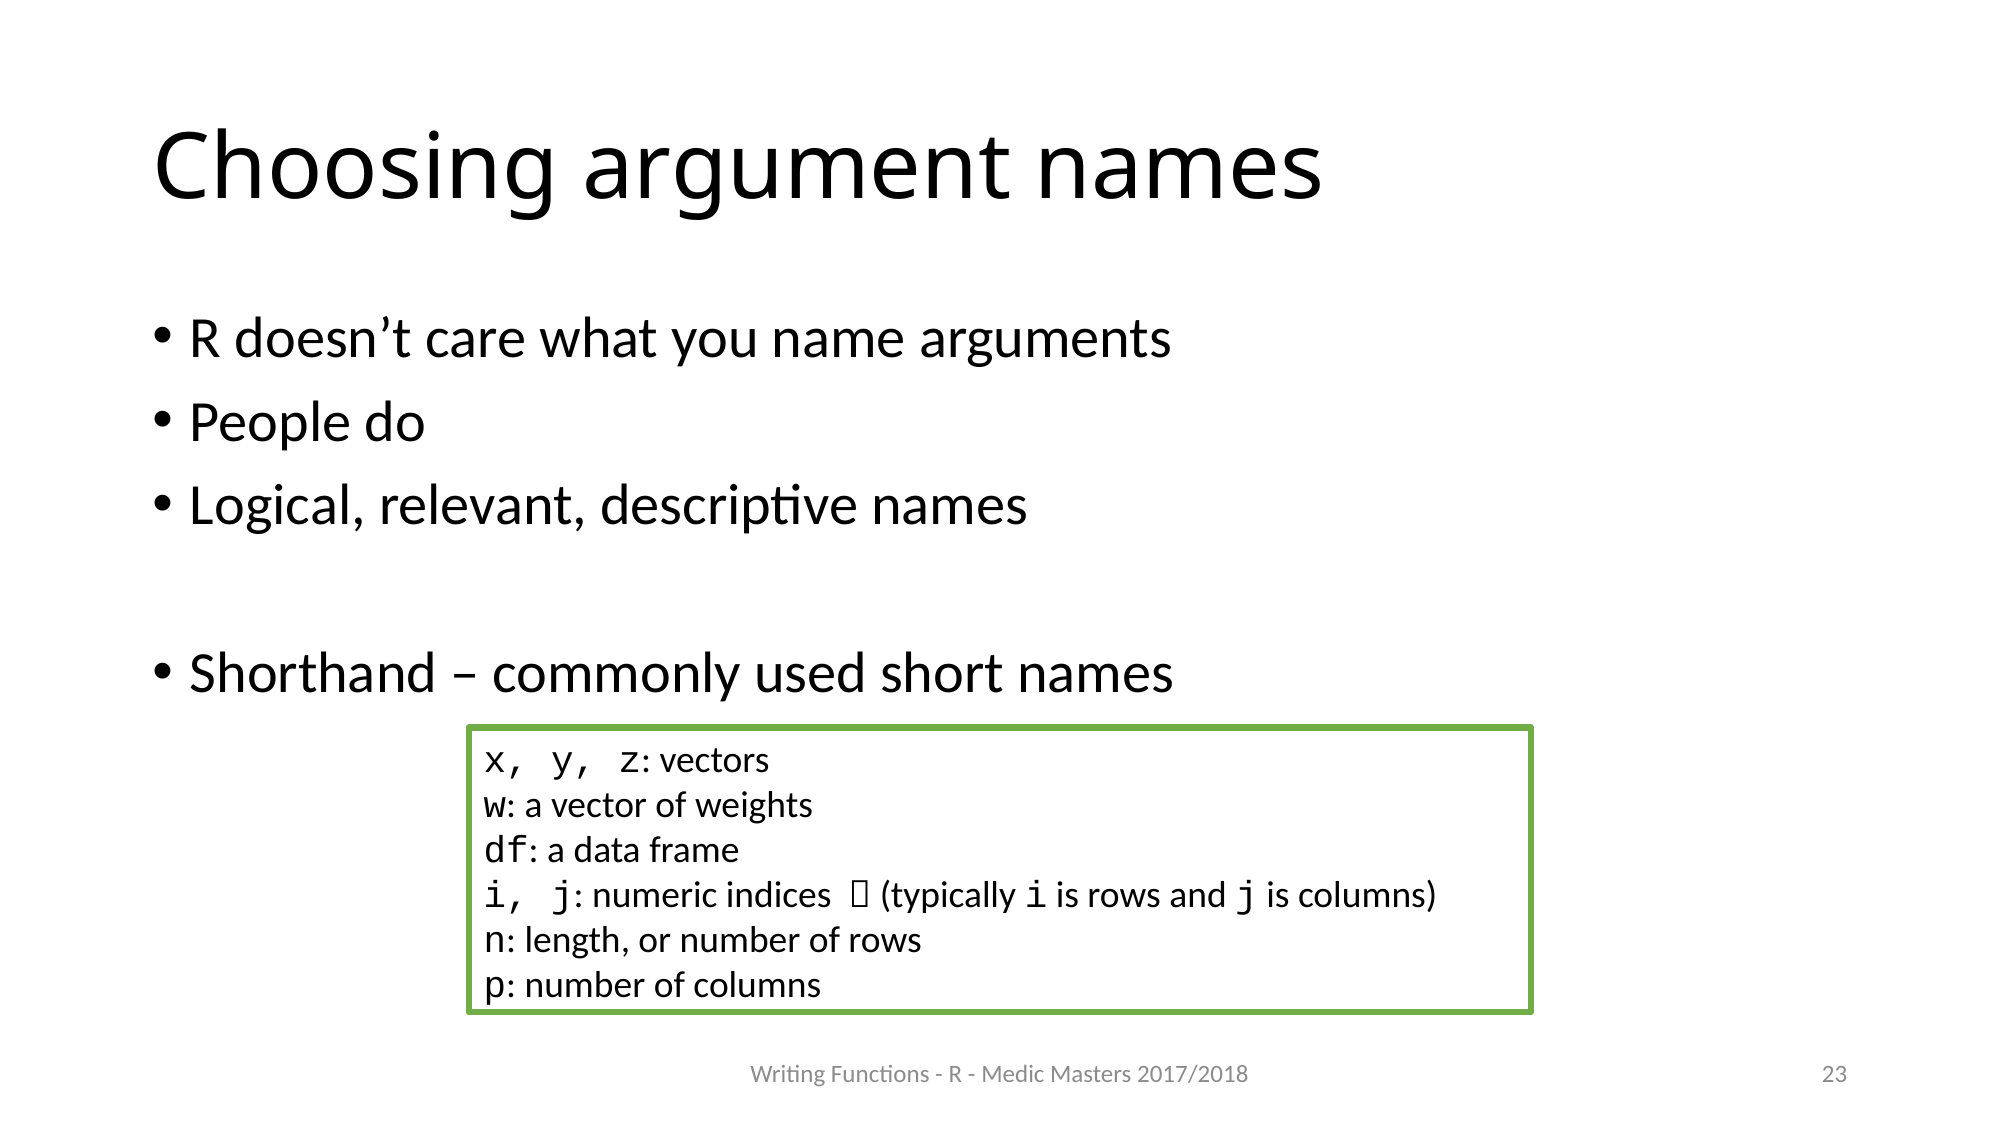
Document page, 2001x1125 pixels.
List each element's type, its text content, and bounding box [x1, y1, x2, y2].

title Choosing argument names [137, 59, 1863, 278]
footer Writing Functions - R - Medic Masters 2017/2018 [662, 1042, 1338, 1103]
slide_number 23 [1412, 1042, 1863, 1103]
list R doesn’t care what you name arguments People do Logical, relevant, descriptive names Shorthand – commonly used short names [137, 299, 1863, 1014]
text_box x, y, z: vectors w: a vector of weights df: a data frame i, j: numeric indices  (typically i is rows and j is columns) n: length, or number of rows p: number of columns [468, 727, 1532, 1013]
